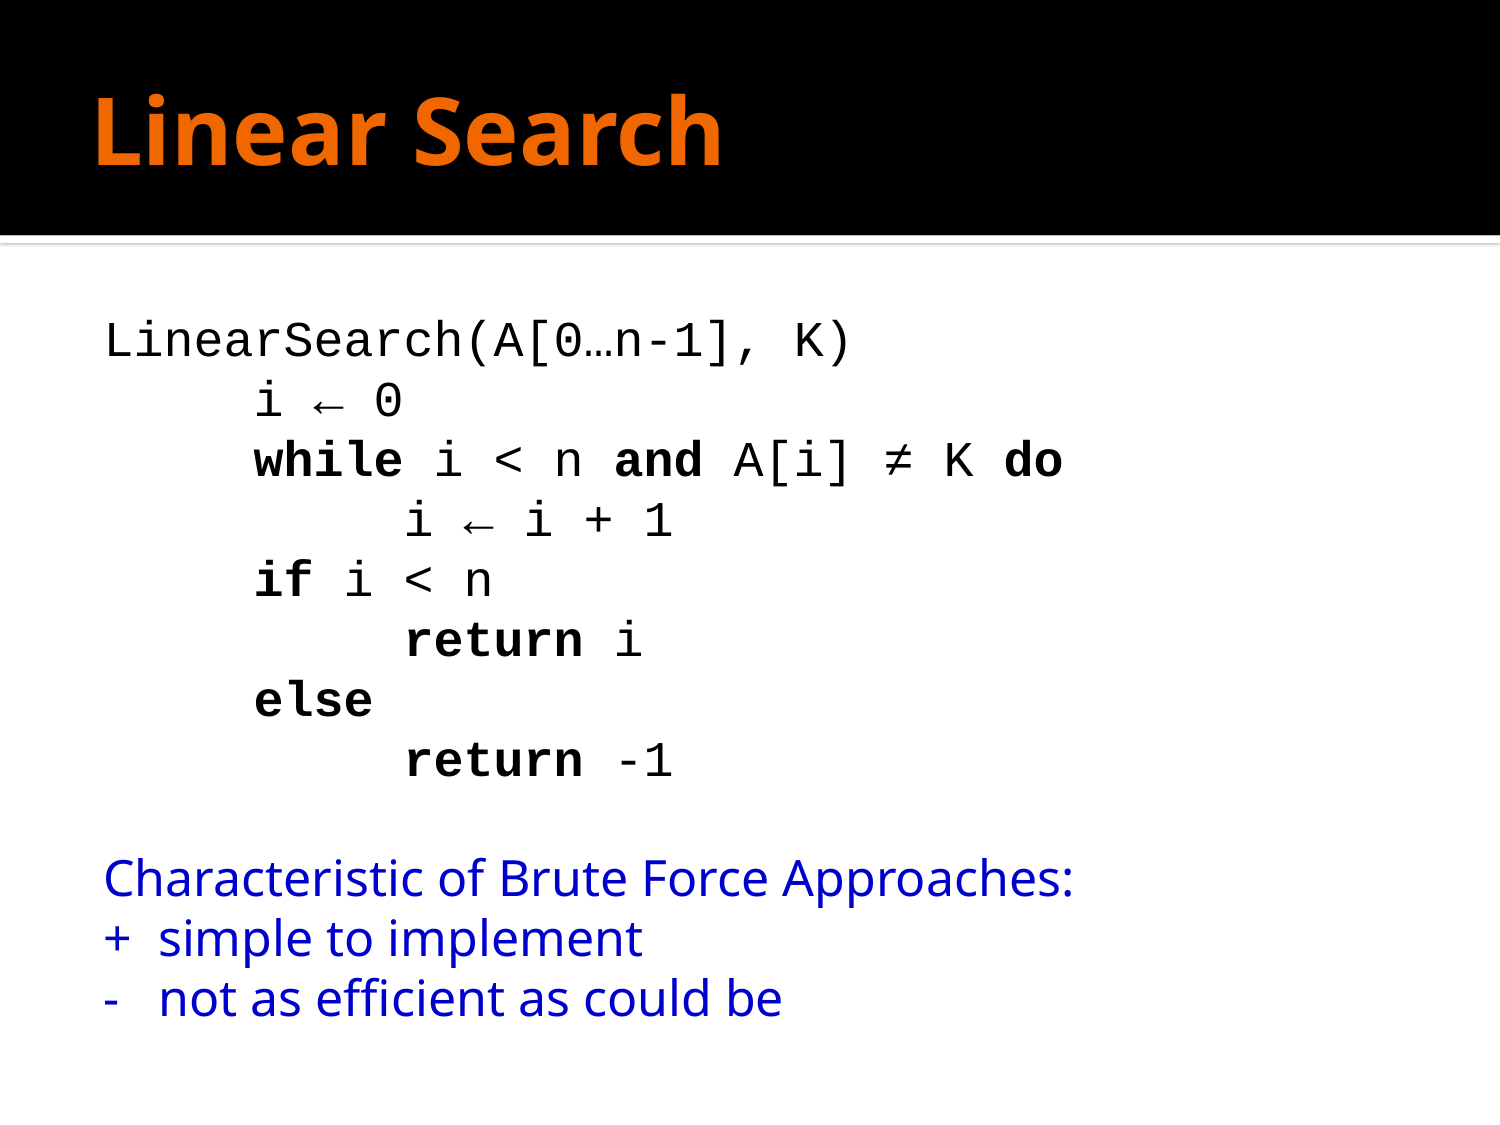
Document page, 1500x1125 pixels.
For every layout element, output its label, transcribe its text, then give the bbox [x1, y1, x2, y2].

list LinearSearch(A[0…n-1], K) i ← 0 while i < n and A[i] ≠ K do i ← i + 1 if i < n return i else return -1 Characteristic of Brute Force Approaches: + simple to implement - not as efficient as could be [75, 291, 1425, 1050]
title Linear Search [75, 25, 1425, 231]
